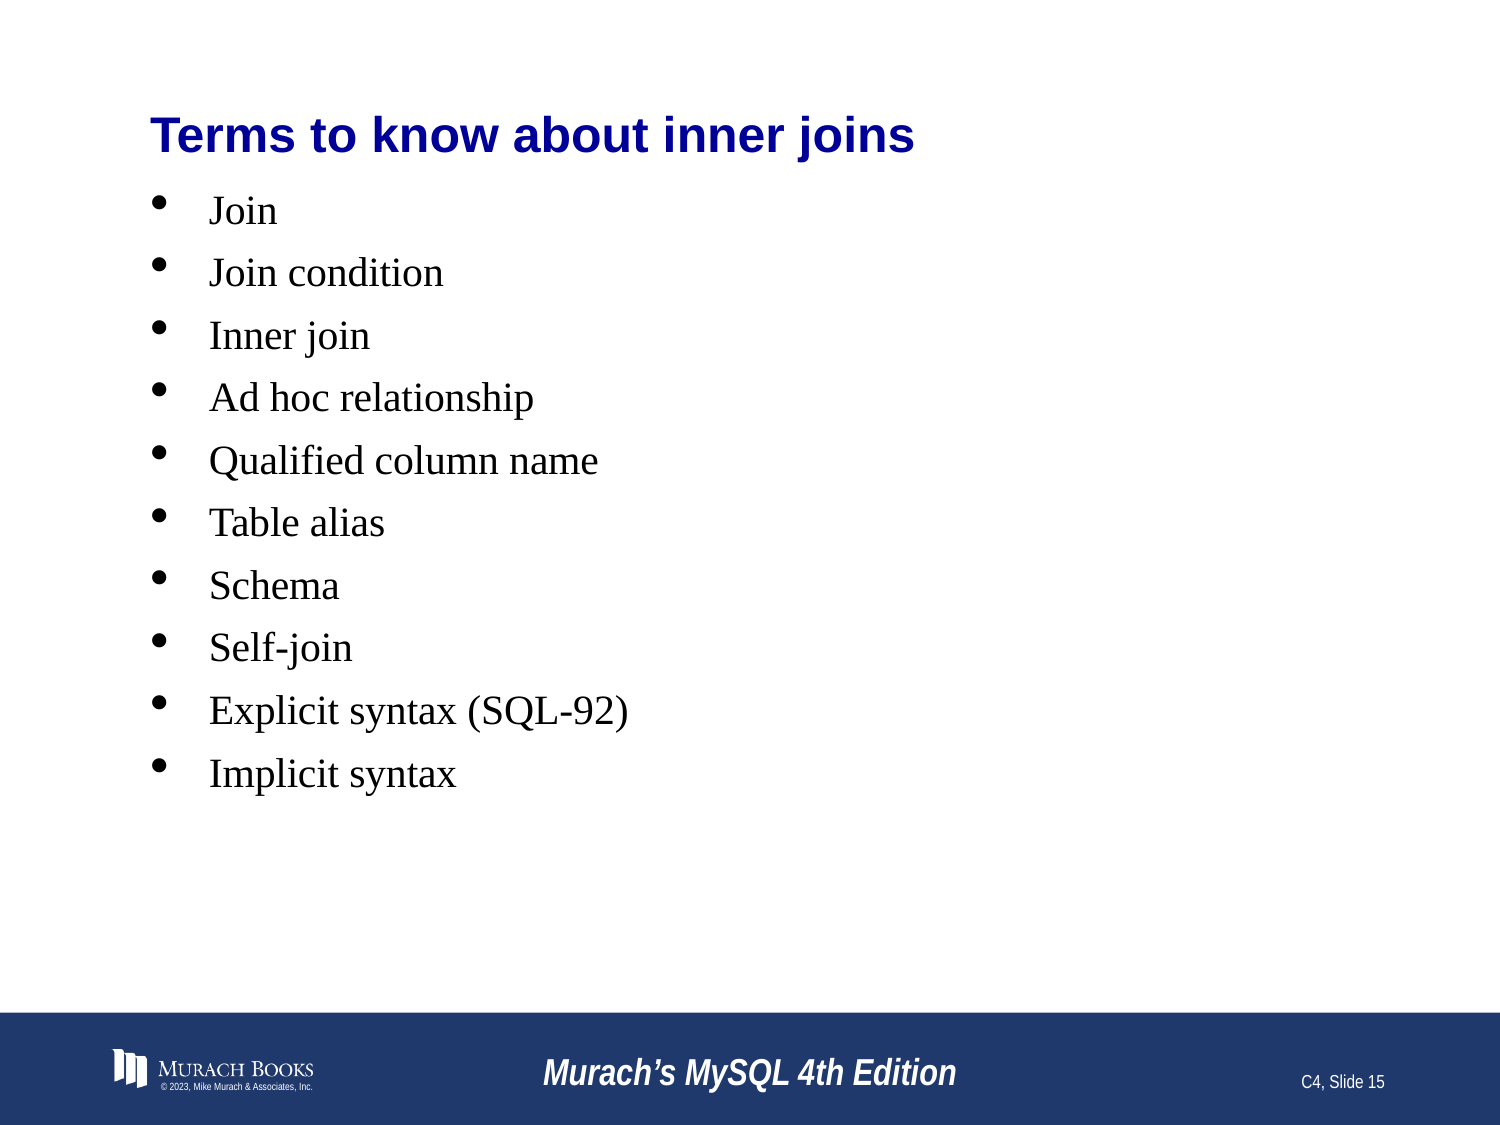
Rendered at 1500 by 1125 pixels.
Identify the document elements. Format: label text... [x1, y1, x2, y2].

list Join Join condition Inner join Ad hoc relationship Qualified column name Table alias Schema Self-join Explicit syntax (SQL-92) Implicit syntax [137, 174, 1350, 975]
footer © 2023, Mike Murach & Associates, Inc. [12, 1025, 450, 1100]
slide_number C4, Slide 15 [1087, 1025, 1400, 1100]
slide_number Murach’s MySQL 4th Edition [450, 1025, 1050, 1100]
title Terms to know about inner joins [150, 102, 1350, 164]
